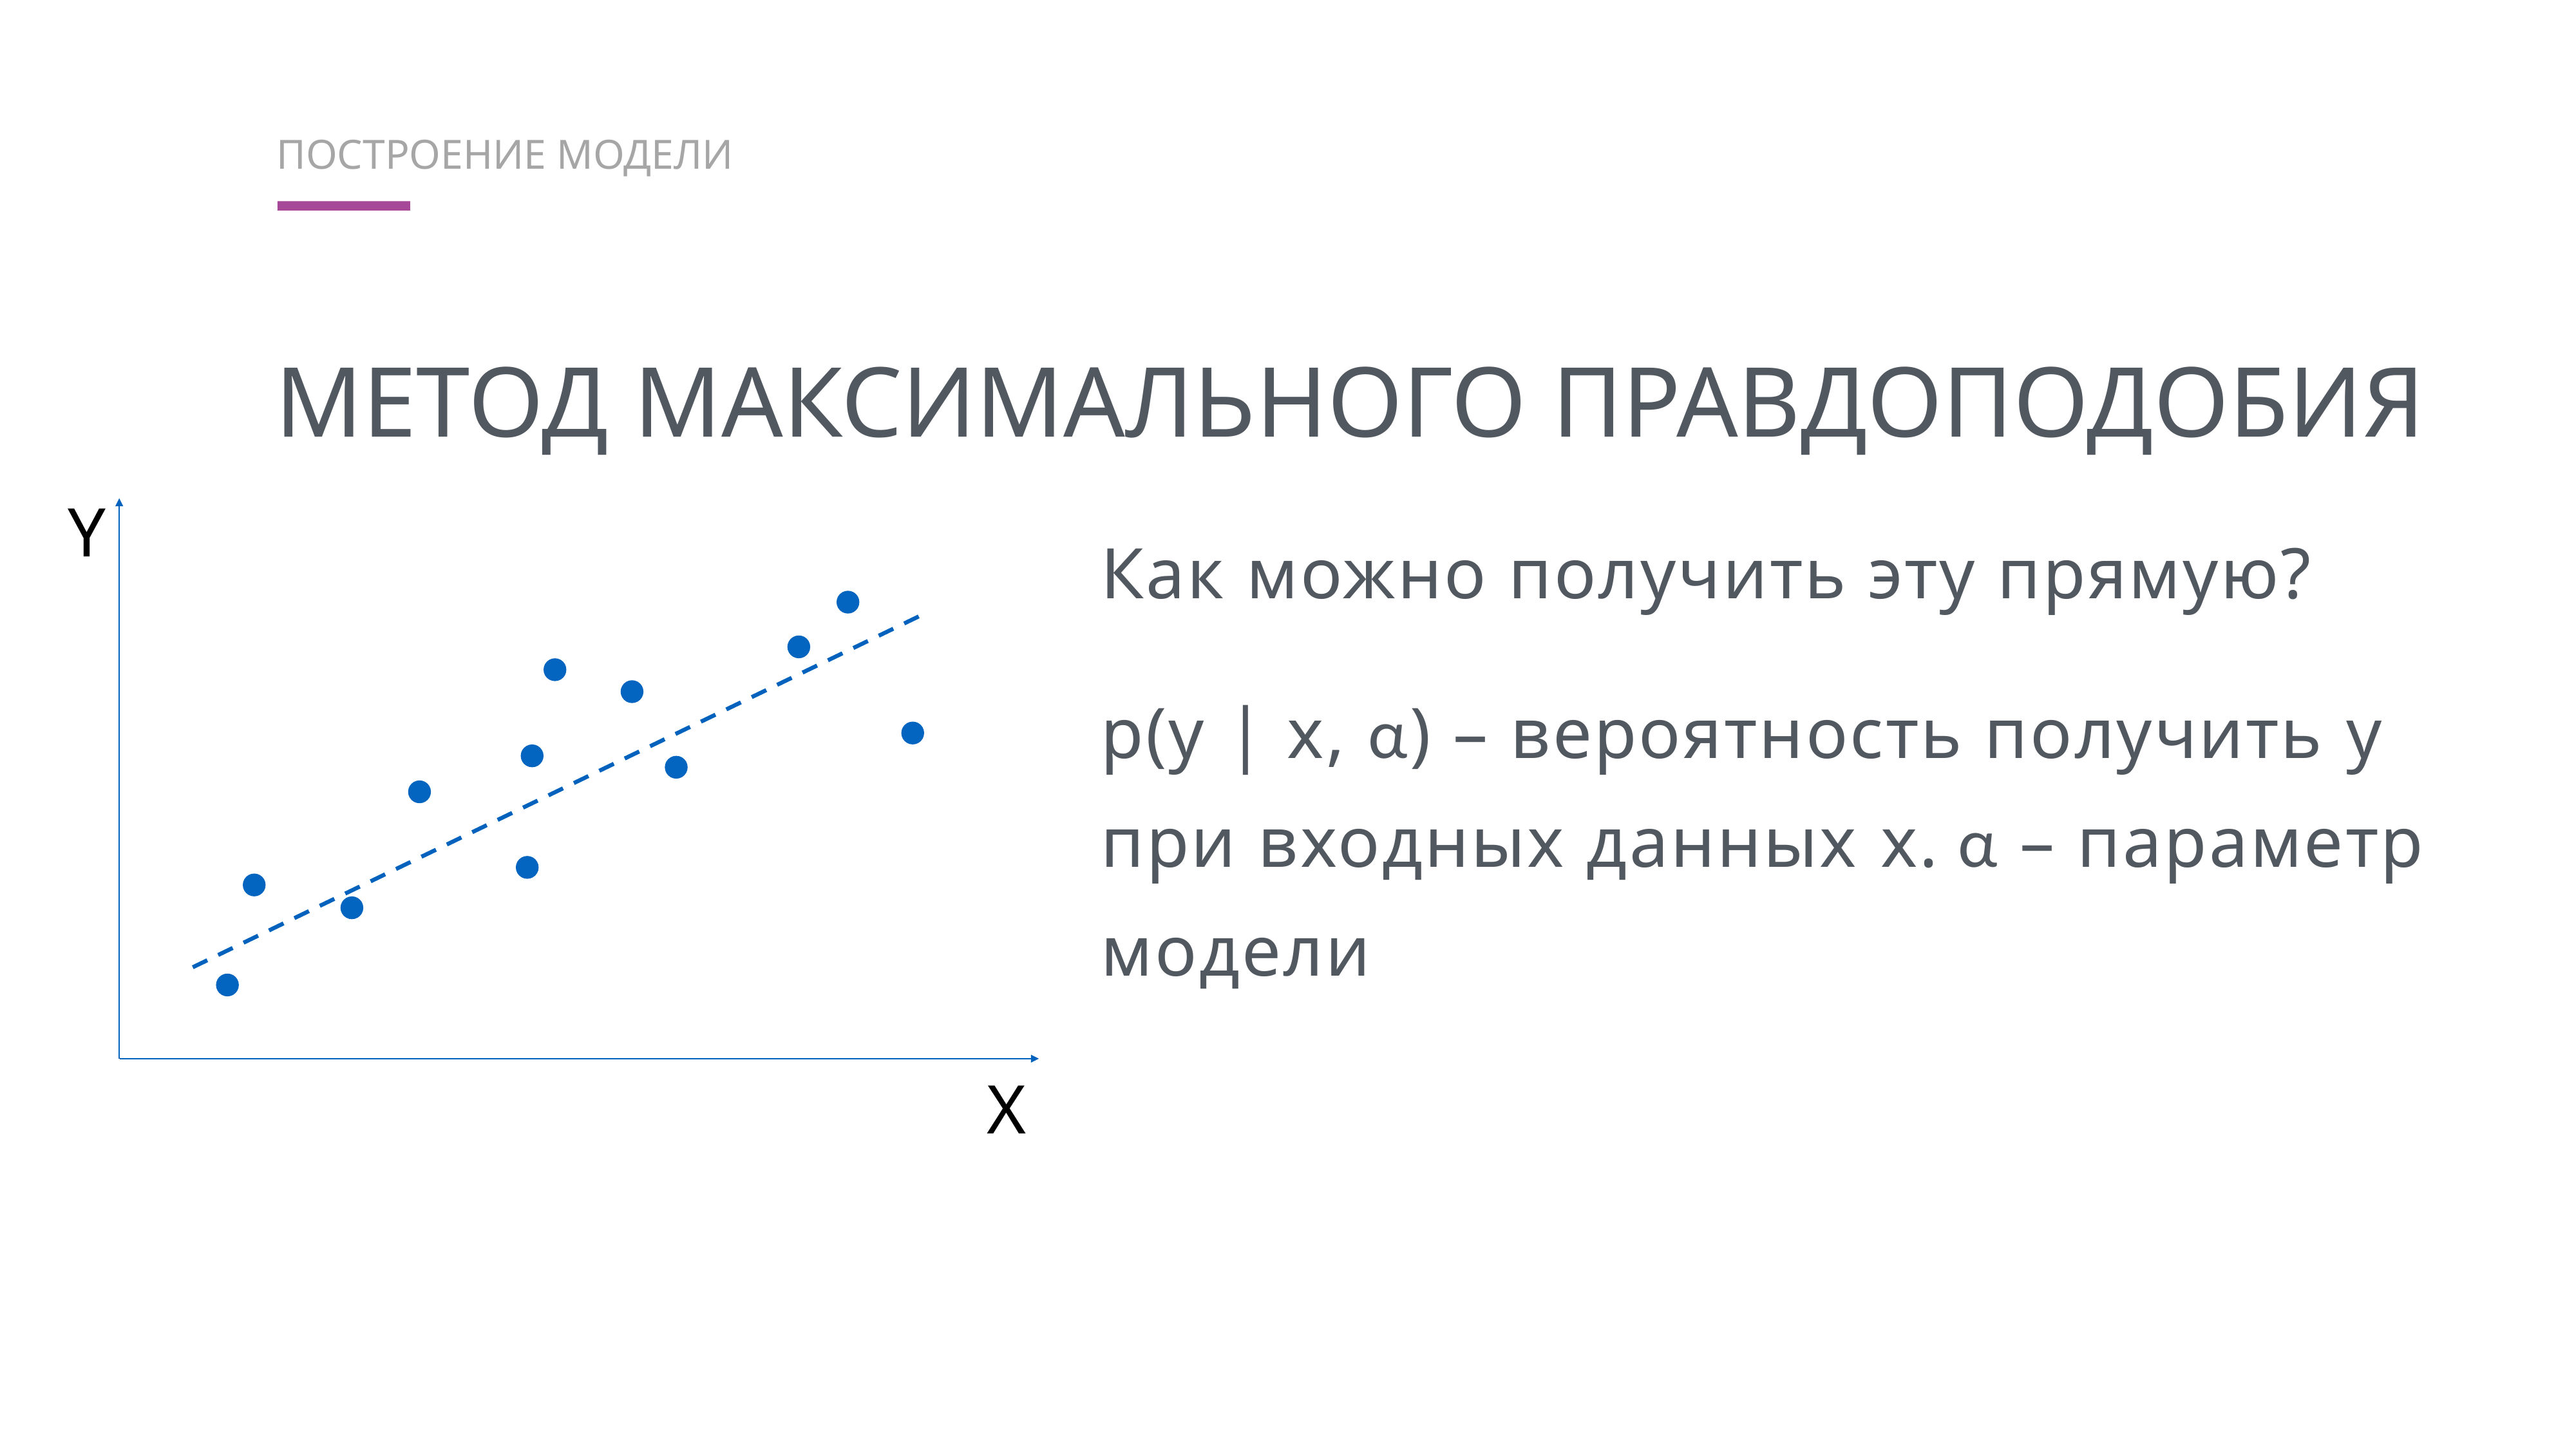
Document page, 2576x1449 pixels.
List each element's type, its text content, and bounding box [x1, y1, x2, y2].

text_box X [977, 1062, 1036, 1152]
text_box [835, 589, 861, 609]
text_box Метод максимального правдоподобия [270, 299, 2496, 462]
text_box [193, 613, 925, 968]
text_box Y [58, 484, 116, 575]
text_box построение модели [271, 108, 2318, 182]
text_box Как можно получить эту прямую? p(y | x, α) – вероятность получить y при входных данных x. α – параметр модели [1095, 498, 2541, 996]
text_box [214, 972, 240, 998]
